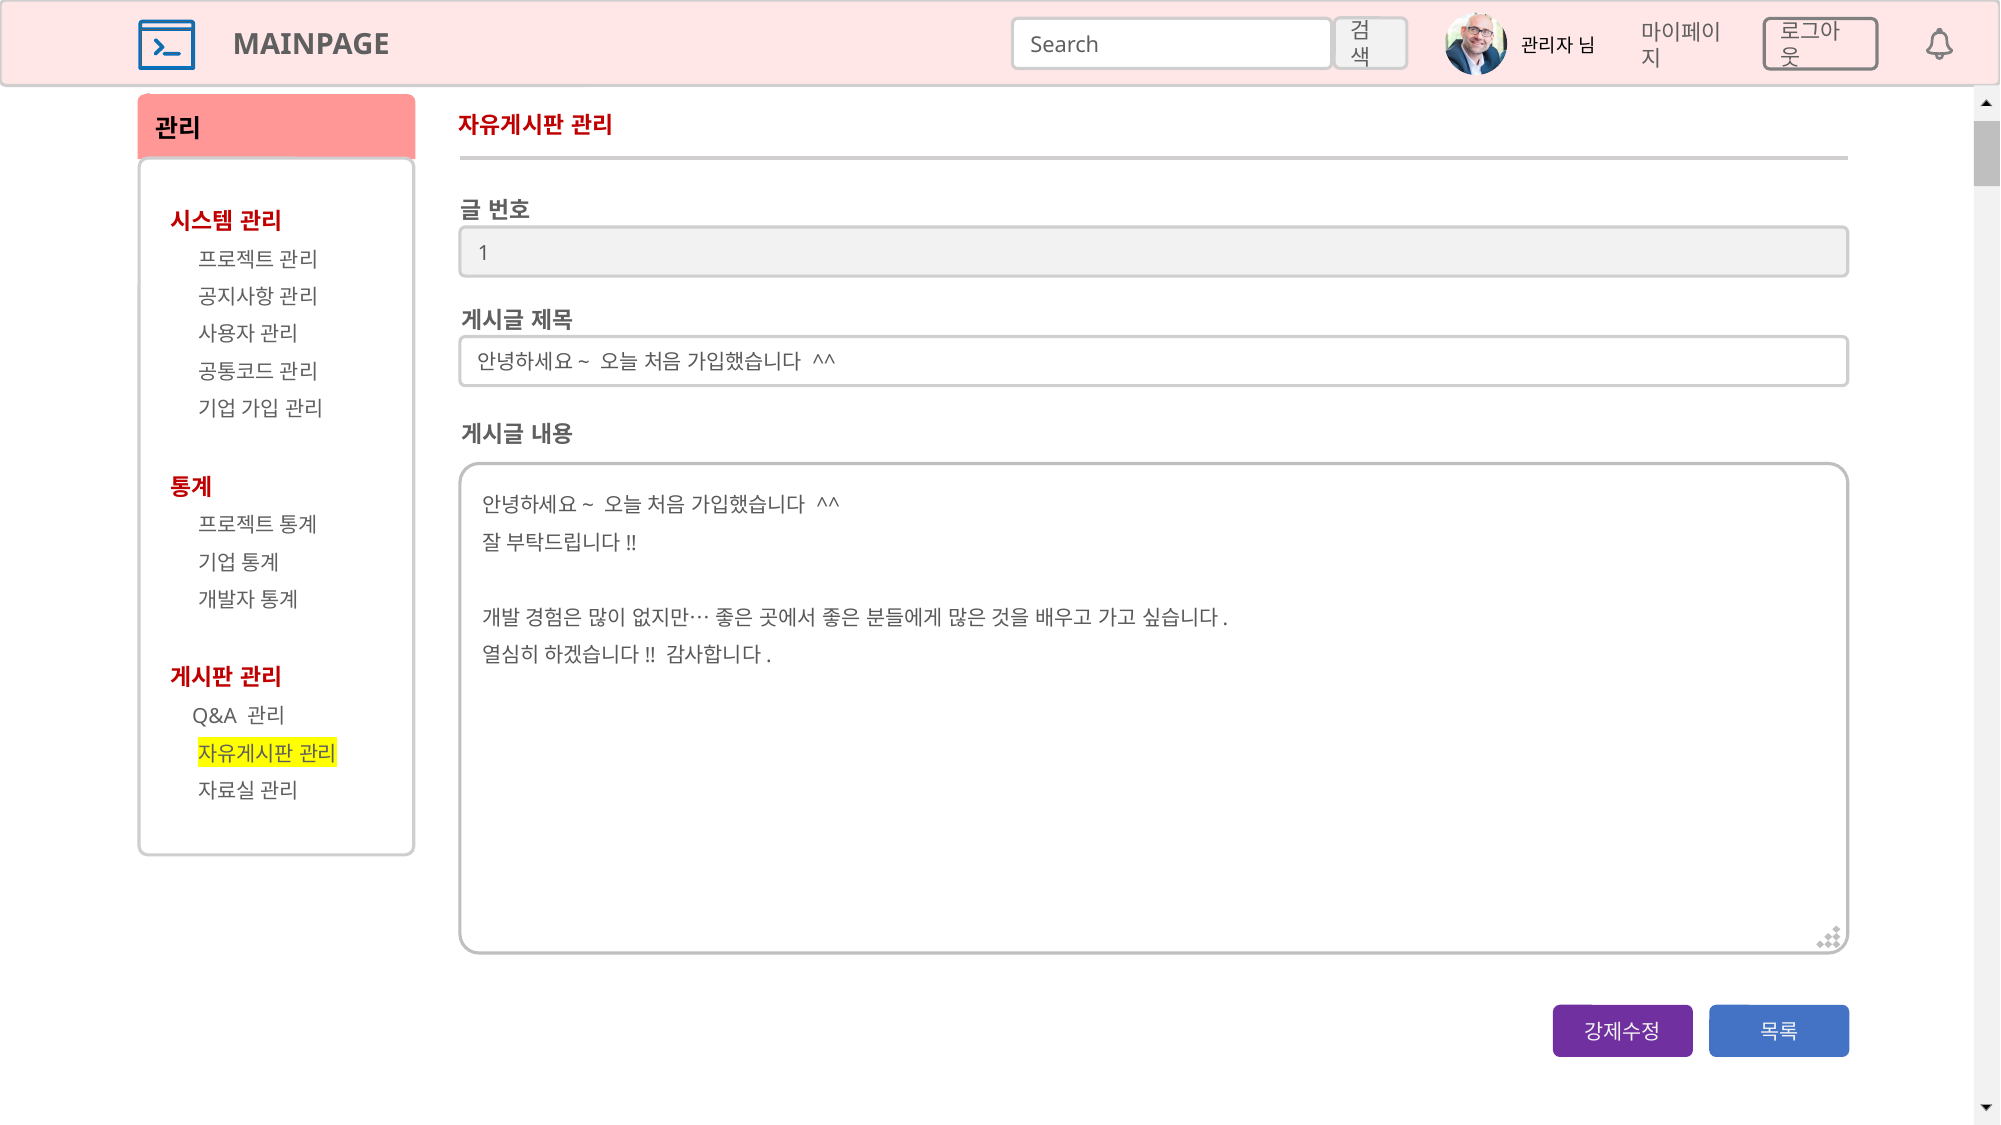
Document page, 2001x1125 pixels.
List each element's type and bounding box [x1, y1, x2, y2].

text_box [459, 298, 1848, 386]
picture [1444, 12, 1508, 75]
text_box [459, 188, 1848, 277]
text_box [459, 463, 1848, 954]
text_box [1709, 1005, 1849, 1057]
text_box [1553, 1005, 1693, 1057]
text_box [443, 102, 704, 146]
text_box [137, 93, 415, 856]
text_box [0, 0, 2000, 1125]
text_box [461, 412, 575, 448]
